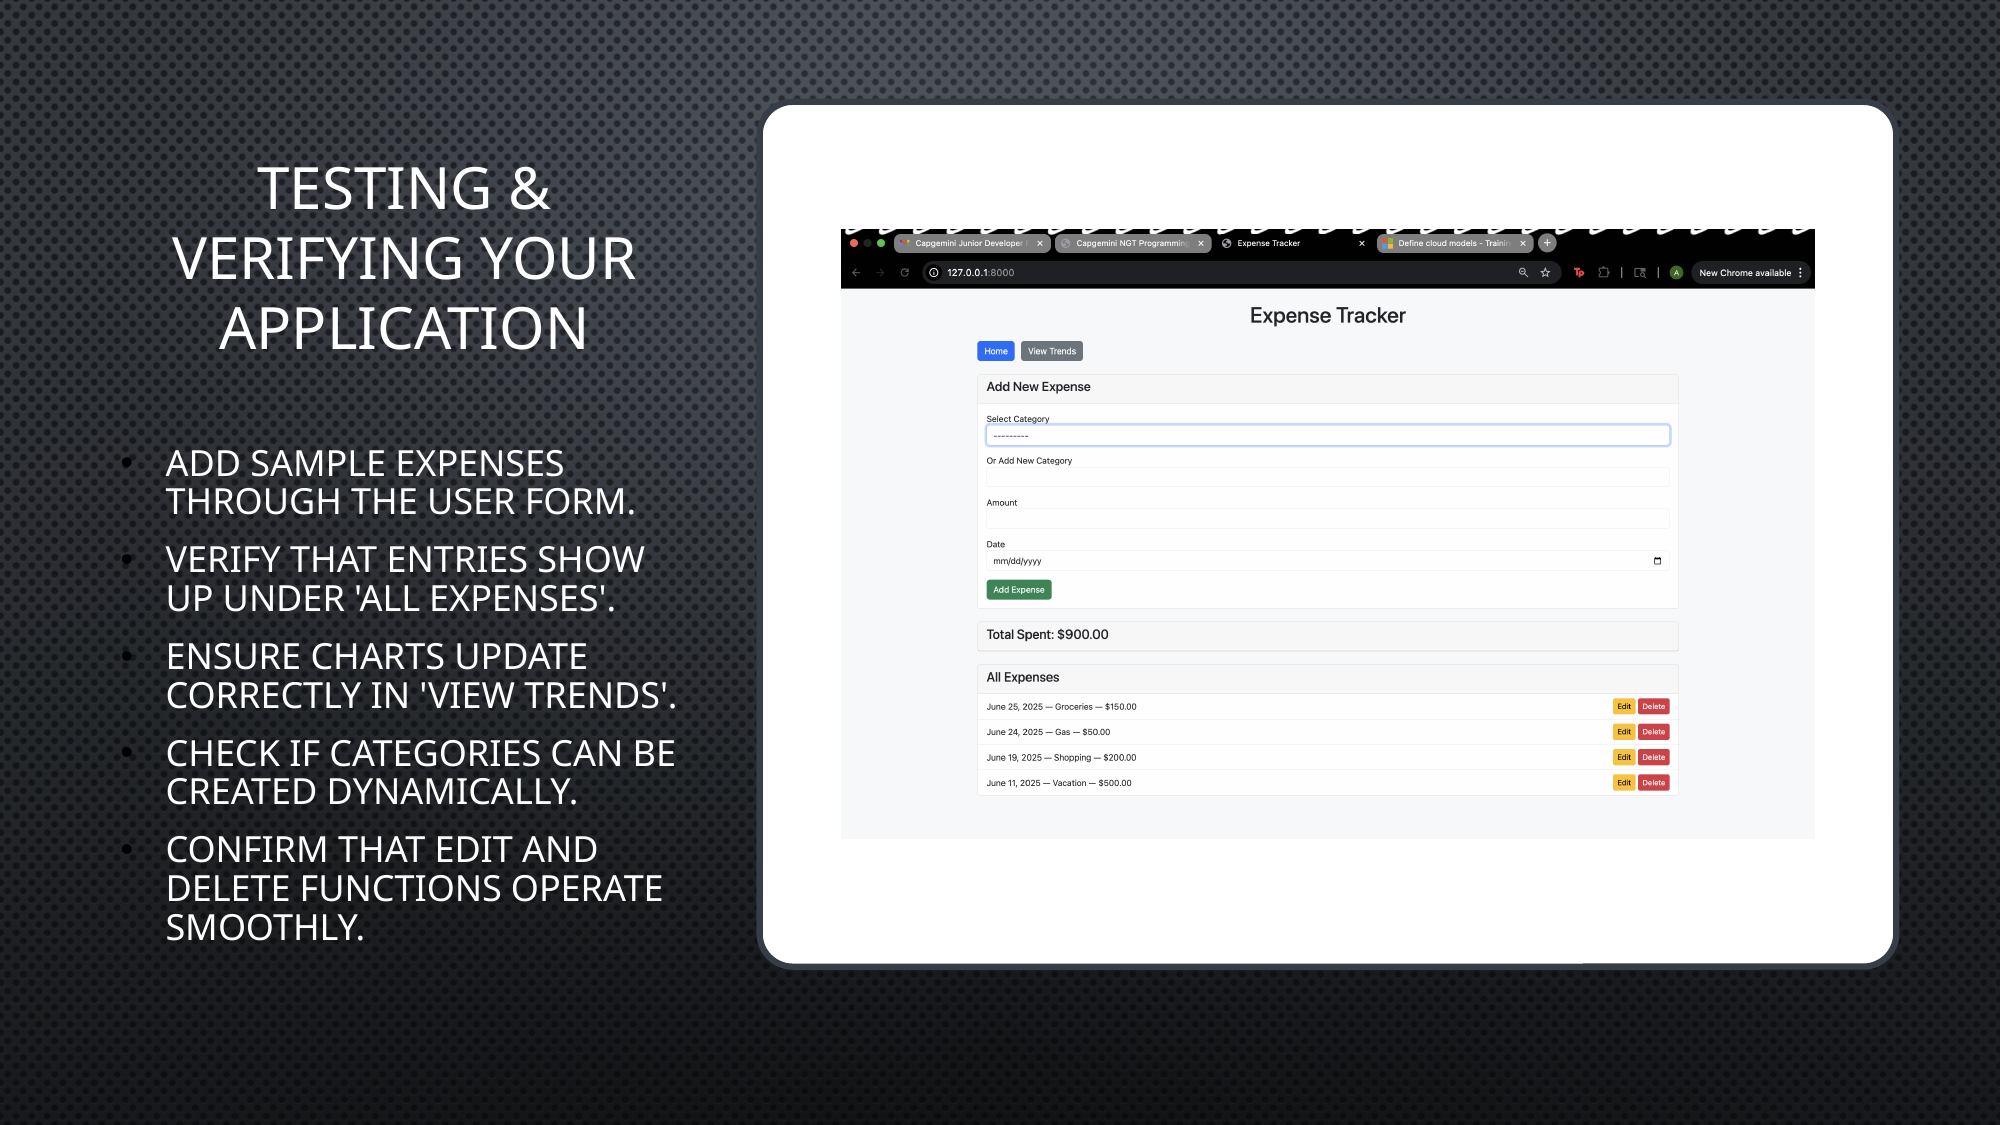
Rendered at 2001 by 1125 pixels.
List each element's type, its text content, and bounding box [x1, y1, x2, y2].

title Testing & Verifying Your Application [105, 99, 704, 413]
text_box [758, 100, 1898, 969]
text_box [0, 0, 2000, 1125]
list Add sample expenses through the user form. Verify that entries show up under 'All Expenses'. Ensure charts update correctly in 'View Trends'. Check if categories can be created dynamically. Confirm that edit and delete functions operate smoothly. [105, 437, 704, 966]
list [840, 229, 1815, 839]
